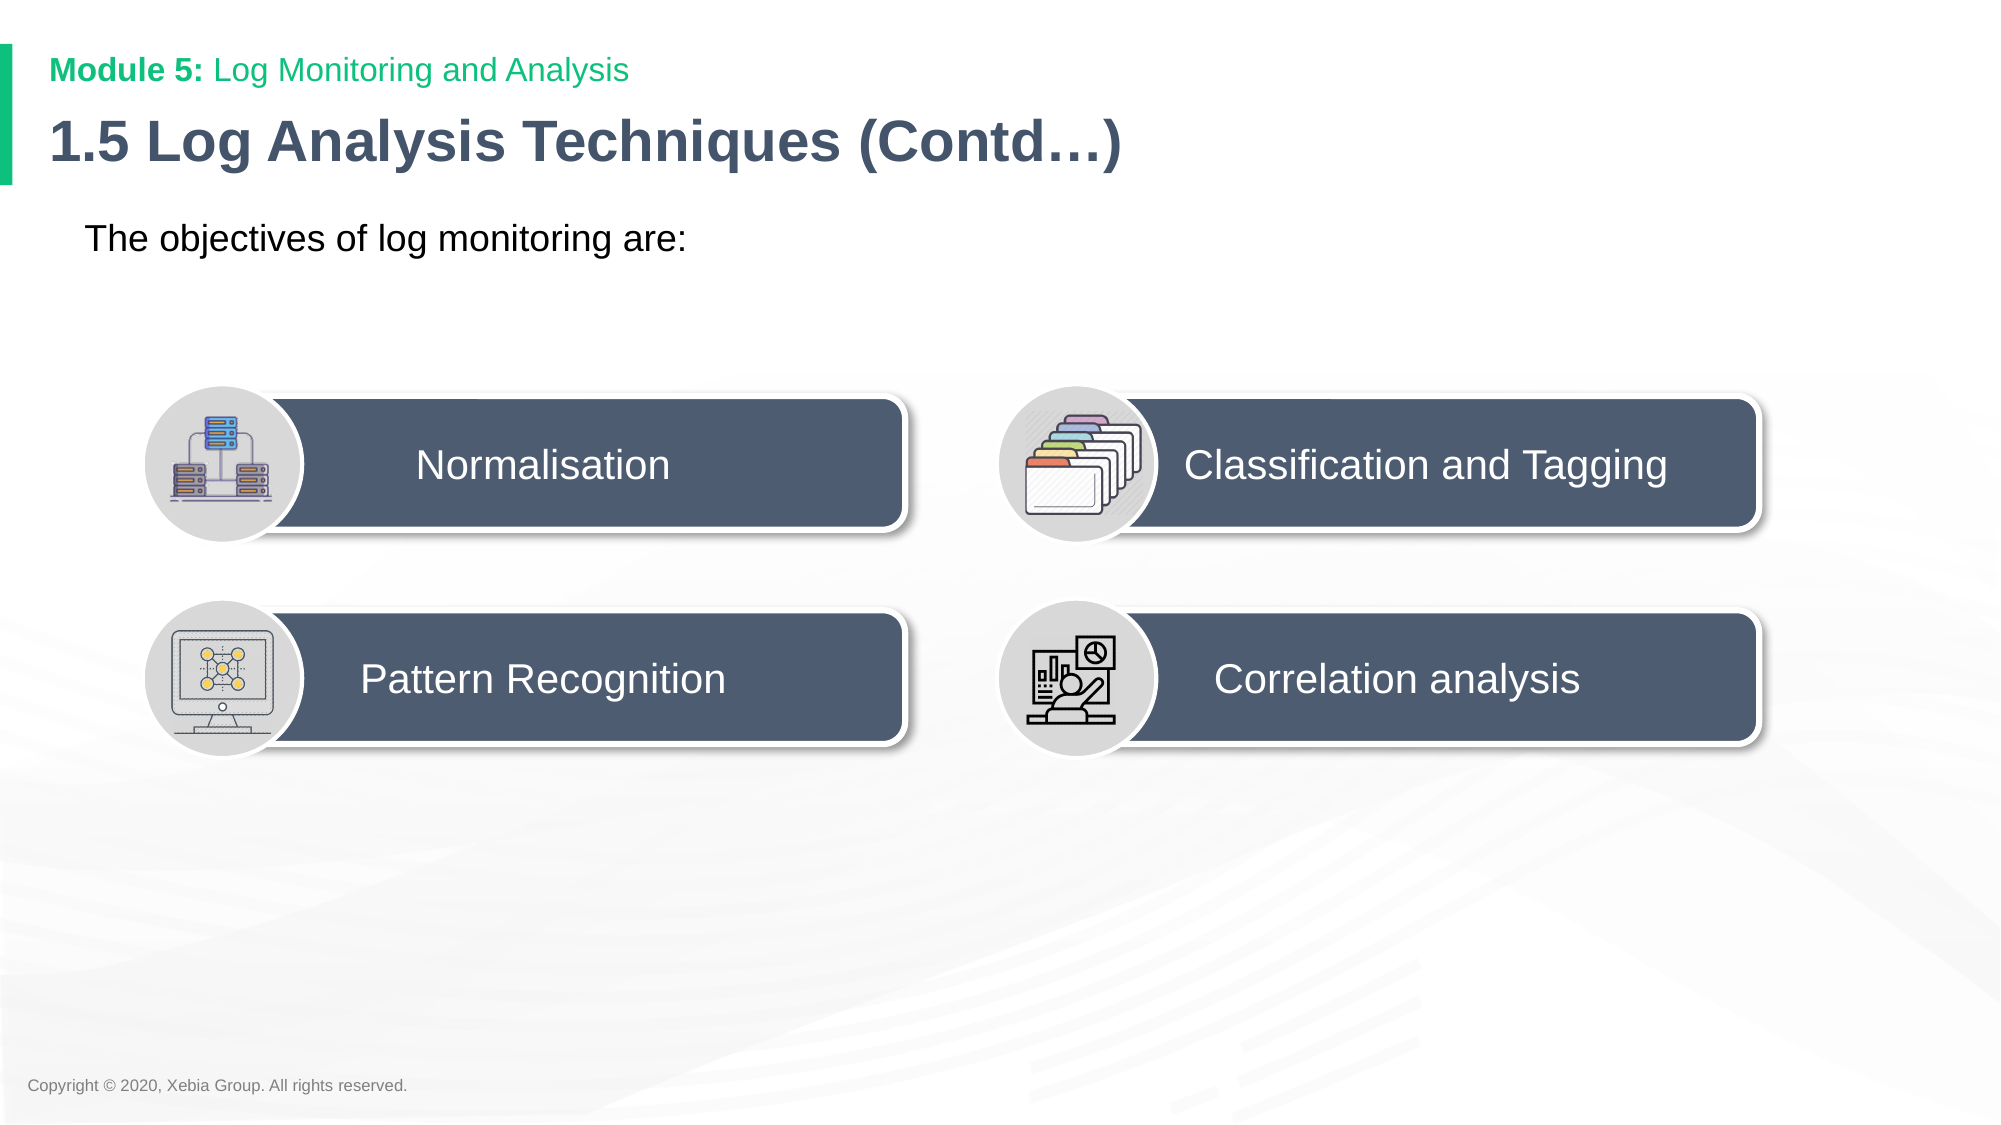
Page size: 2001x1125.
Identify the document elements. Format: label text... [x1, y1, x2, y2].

title 1.5 Log Analysis Techniques (Contd…) [34, 103, 1760, 185]
picture [0, 0, 2000, 1125]
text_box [996, 598, 1760, 759]
list The objectives of log monitoring are: [84, 214, 1770, 1009]
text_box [142, 384, 906, 544]
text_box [996, 384, 1760, 544]
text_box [142, 598, 906, 759]
